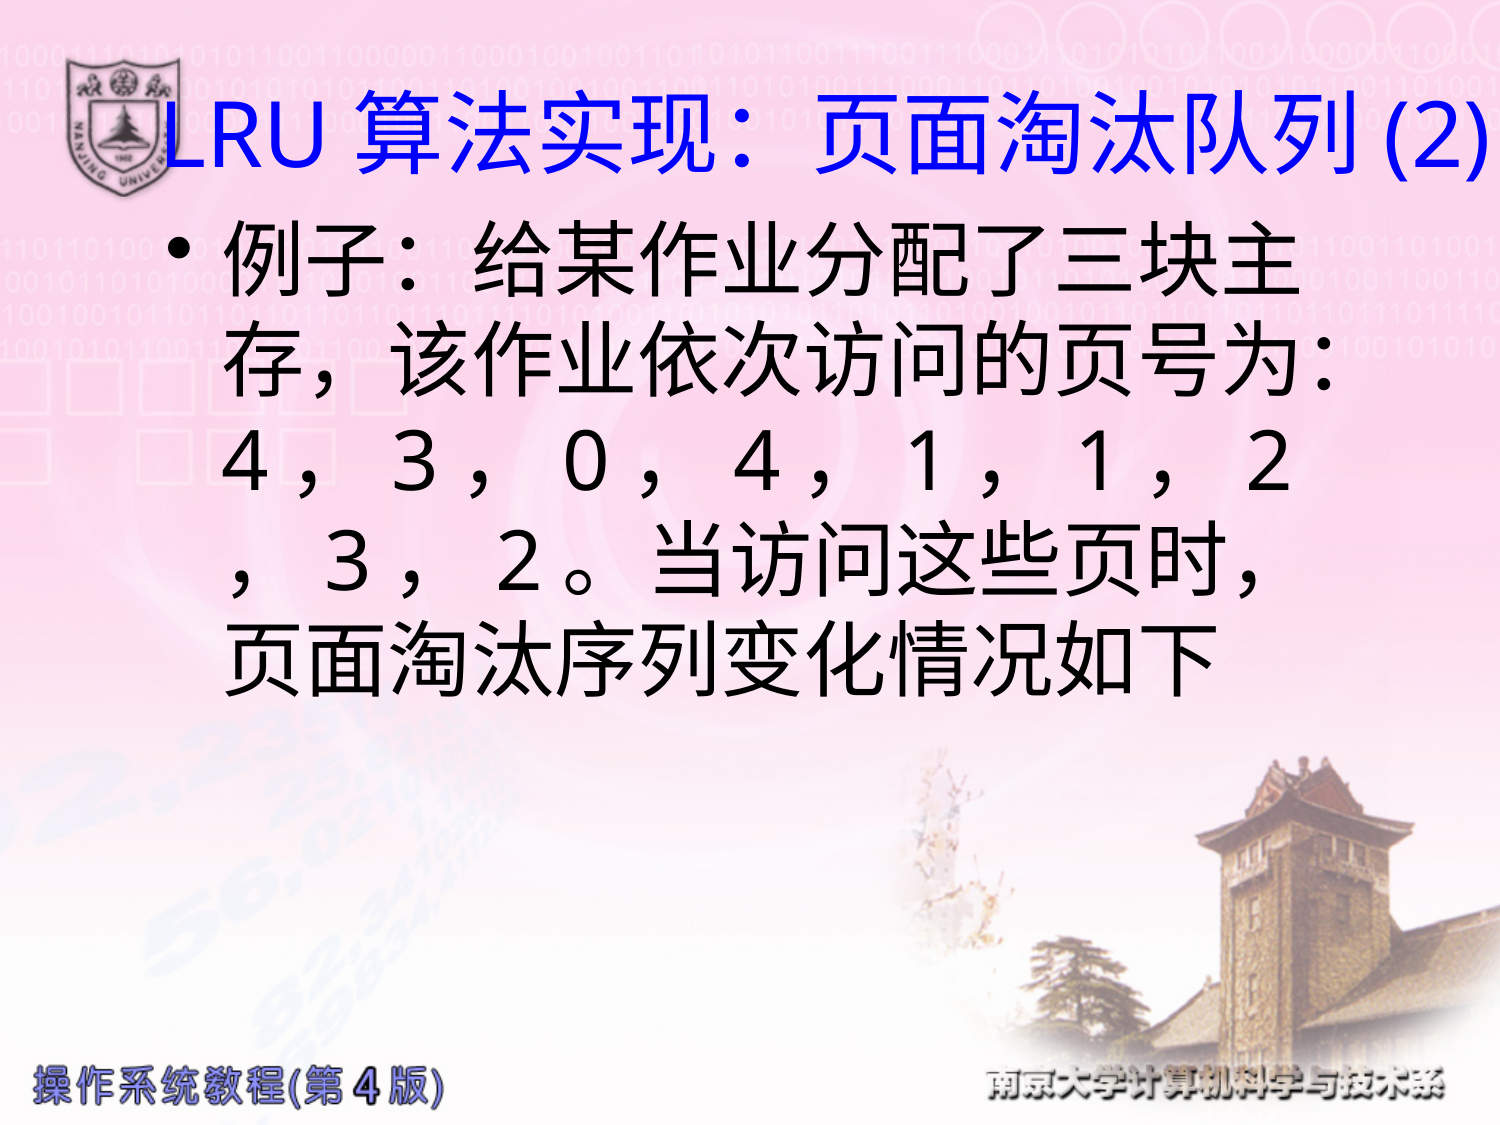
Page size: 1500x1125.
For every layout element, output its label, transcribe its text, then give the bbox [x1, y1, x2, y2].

title LRU算法实现：页面淘汰队列(2) [137, 37, 1500, 225]
list 例子：给某作业分配了三块主存，该作业依次访问的页号为：4，3，0，4，1，1，2，3，2。当访问这些页时，页面淘汰序列变化情况如下 [150, 200, 1363, 975]
picture [0, 0, 1500, 1125]
